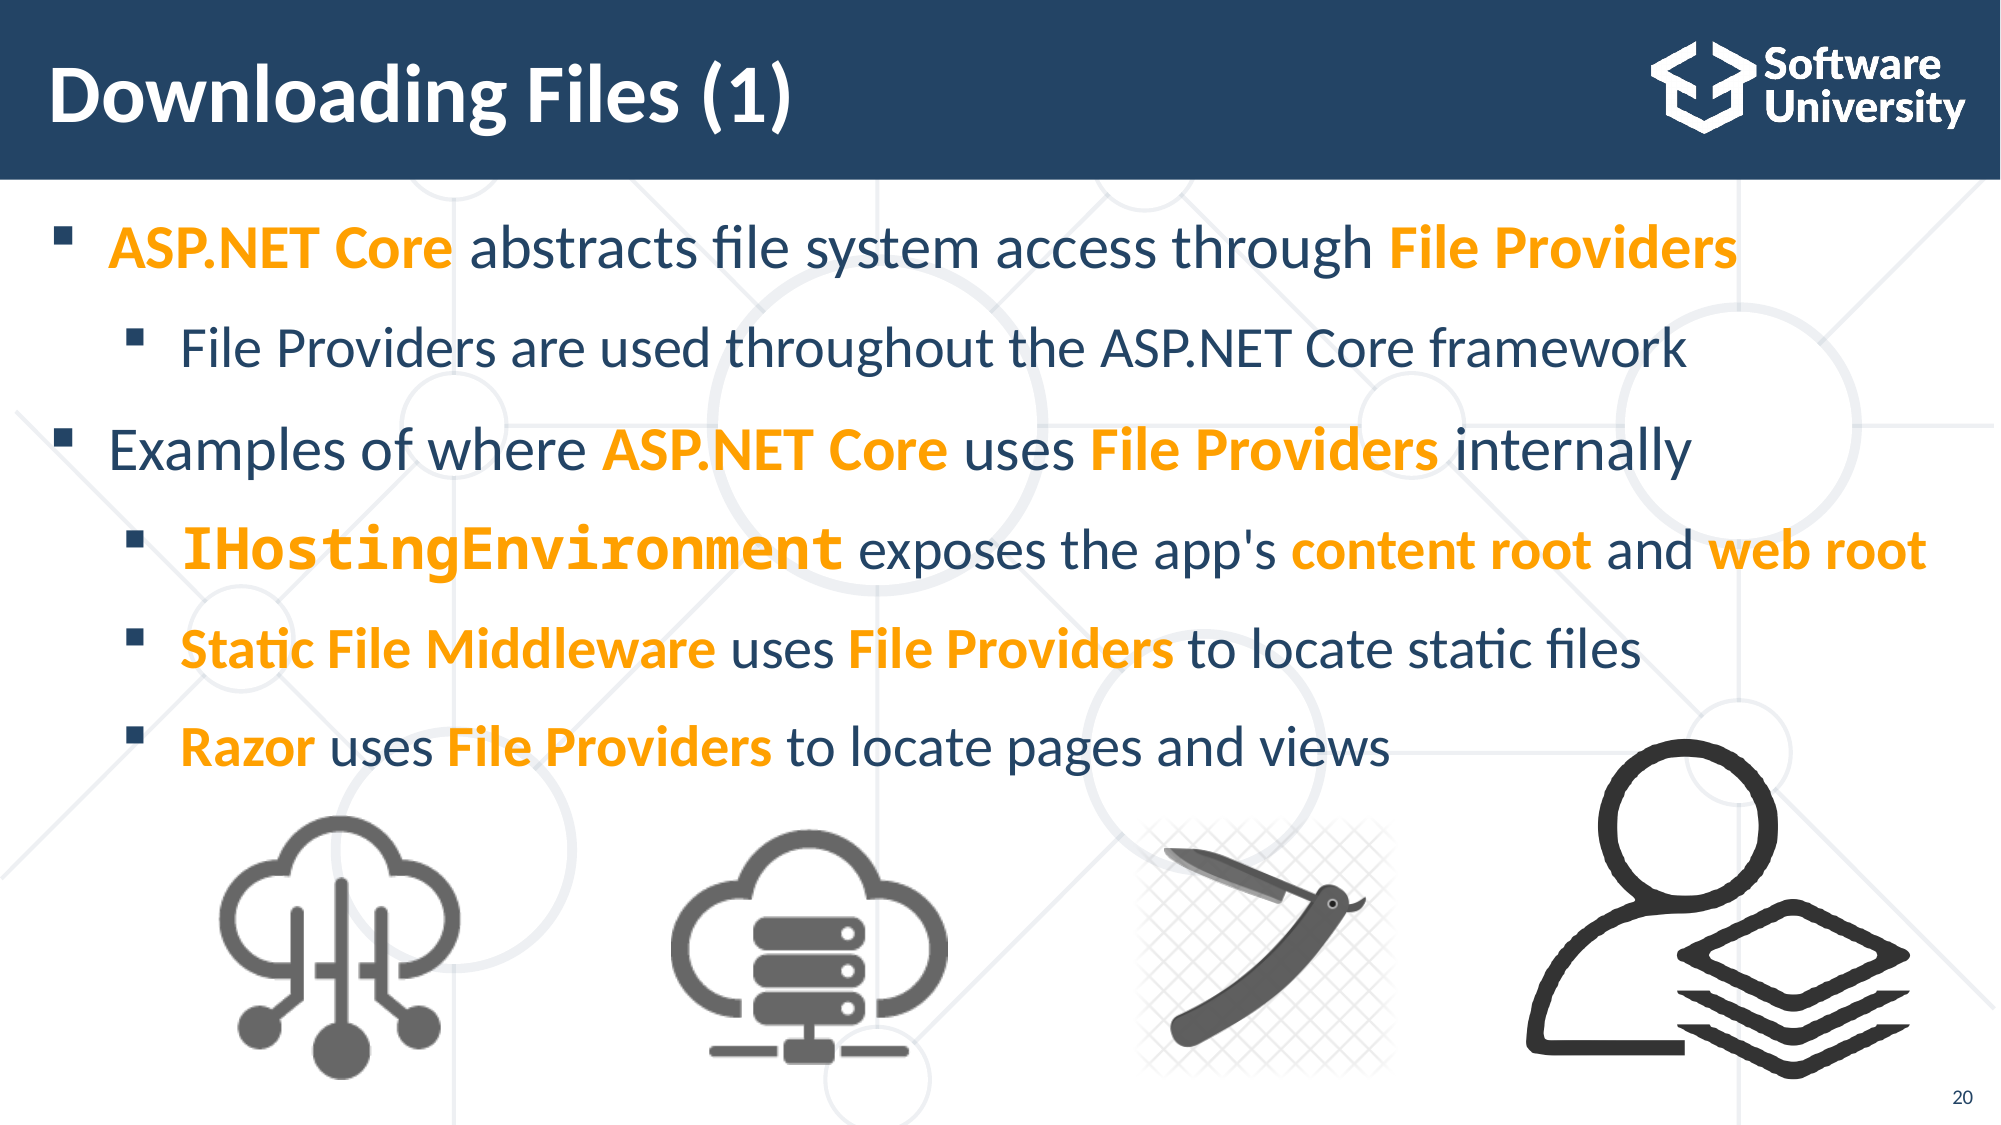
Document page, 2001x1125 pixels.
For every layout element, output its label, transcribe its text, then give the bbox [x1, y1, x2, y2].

title Downloading Files (1) [31, 16, 1625, 162]
slide_number 20 [1927, 1067, 1989, 1117]
picture [671, 786, 948, 1066]
list ASP.NET Core abstracts file system access through File Providers File Providers are used throughout the ASP.NET Core framework Examples of where ASP.NET Core uses File Providers internally IHostingEnvironment exposes the app's content root and web root Static File Middleware uses File Providers to locate static files Razor uses File Providers to locate pages and views [31, 196, 1970, 1104]
picture [209, 815, 473, 1080]
picture [1485, 737, 1930, 1080]
picture [1132, 814, 1398, 1080]
picture [1651, 41, 1966, 134]
